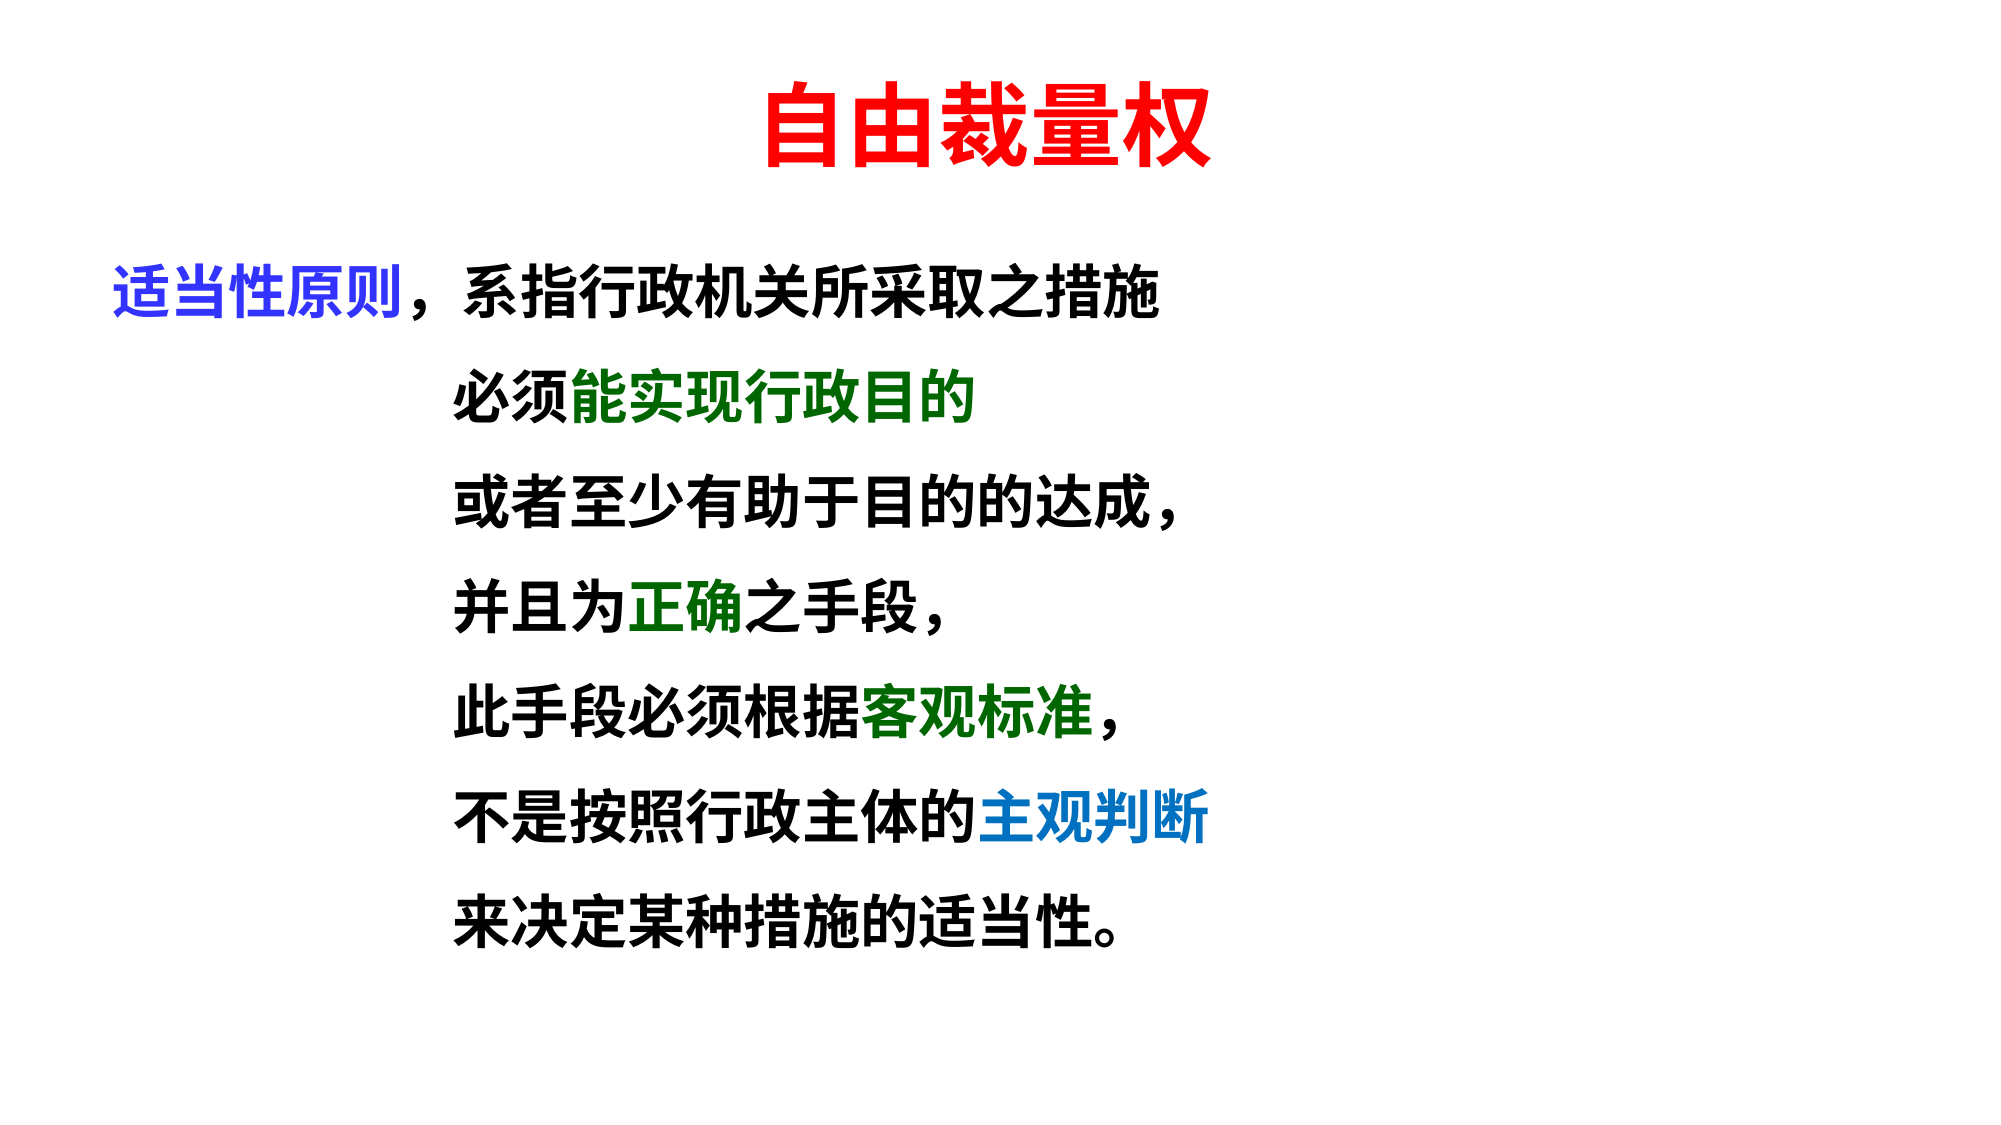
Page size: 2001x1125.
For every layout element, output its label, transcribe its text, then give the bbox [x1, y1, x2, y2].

title 自由裁量权 [122, 21, 1848, 212]
list 适当性原则，系指行政机关所采取之措施 必须能实现行政目的 或者至少有助于目的的达成， 并且为正确之手段， 此手段必须根据客观标准， 不是按照行政主体的主观判断 来决定某种措施的适当性。 [97, 212, 1942, 1042]
